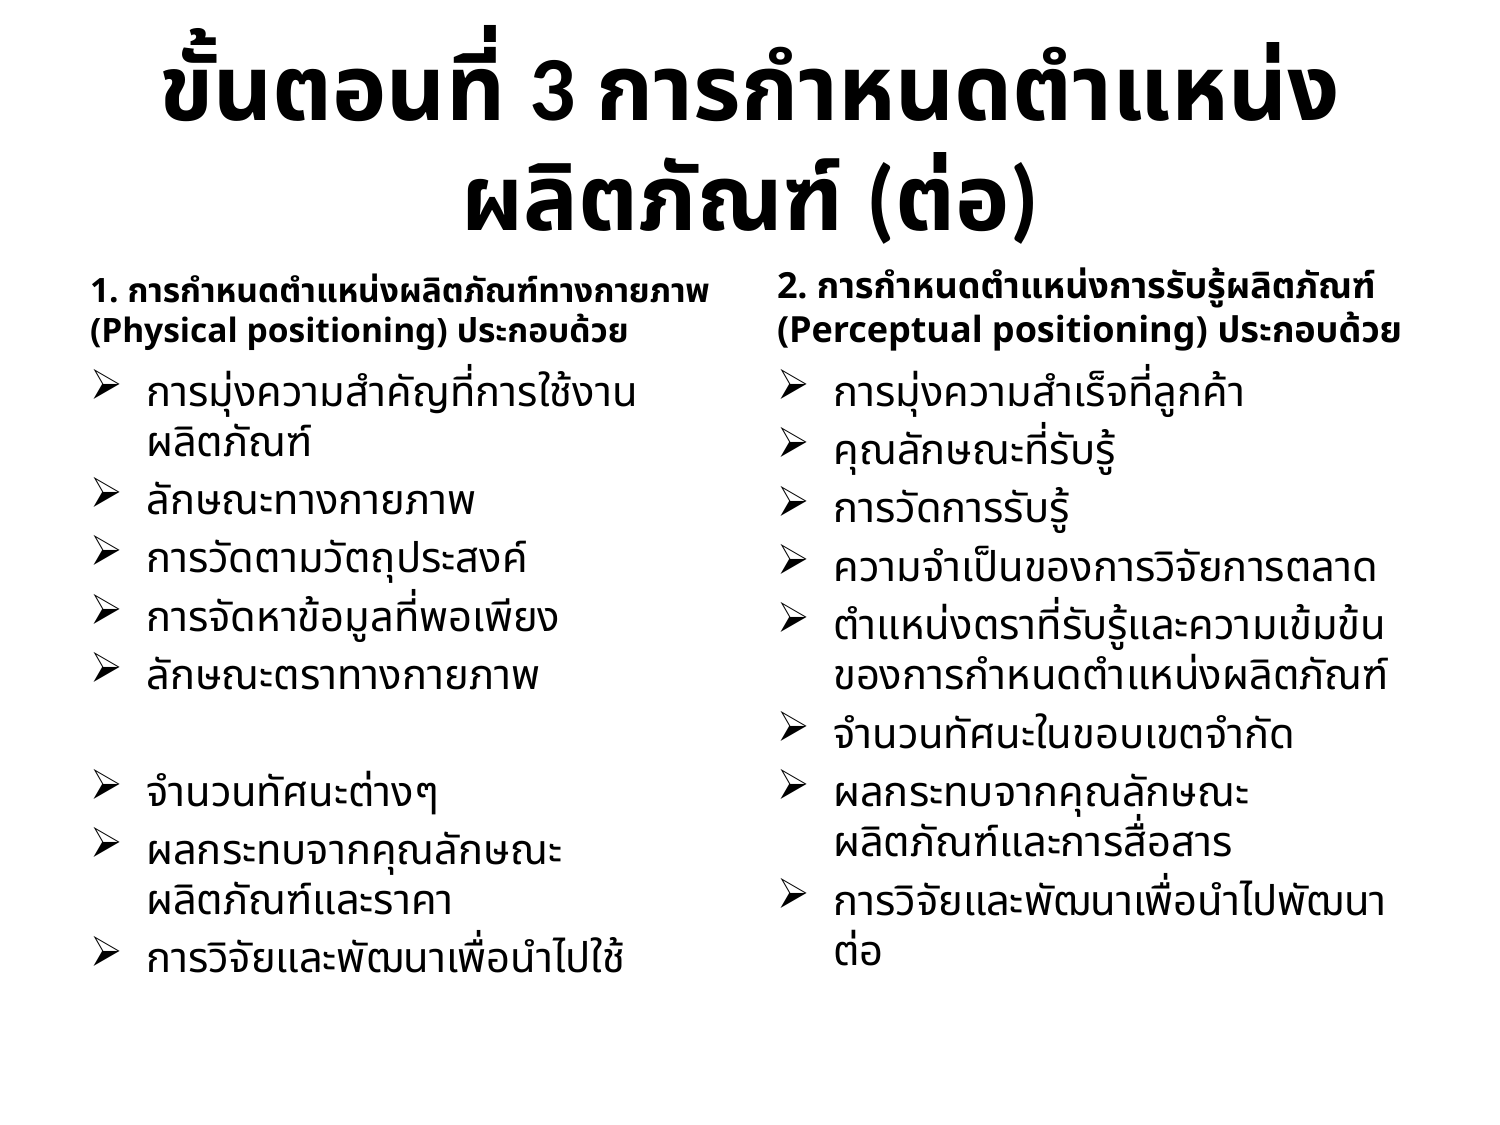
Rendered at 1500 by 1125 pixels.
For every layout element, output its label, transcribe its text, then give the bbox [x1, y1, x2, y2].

list การมุ่งความสำคัญที่การใช้งานผลิตภัณฑ์ ลักษณะทางกายภาพ การวัดตามวัตถุประสงค์ การจัดหาข้อมูลที่พอเพียง ลักษณะตราทางกายภาพ จำนวนทัศนะต่างๆ ผลกระทบจากคุณลักษณะผลิตภัณฑ์และราคา การวิจัยและพัฒนาเพื่อนำไปใช้ [75, 356, 738, 1005]
list 2. การกำหนดตำแหน่งการรับรู้ผลิตภัณฑ์ (Perceptual positioning) ประกอบด้วย [761, 251, 1425, 356]
title ขั้นตอนที่ 3 การกำหนดตำแหน่งผลิตภัณฑ์ (ต่อ) [75, 45, 1425, 233]
list การมุ่งความสำเร็จที่ลูกค้า คุณลักษณะที่รับรู้ การวัดการรับรู้ ความจำเป็นของการวิจัยการตลาด ตำแหน่งตราที่รับรู้และความเข้มข้นของการกำหนดตำแหน่งผลิตภัณฑ์ จำนวนทัศนะในขอบเขตจำกัด ผลกระทบจากคุณลักษณะผลิตภัณฑ์และการสื่อสาร การวิจัยและพัฒนาเพื่อนำไปพัฒนาต่อ [761, 356, 1425, 1005]
list 1. การกำหนดตำแหน่งผลิตภัณฑ์ทางกายภาพ (Physical positioning) ประกอบด้วย [75, 251, 738, 356]
